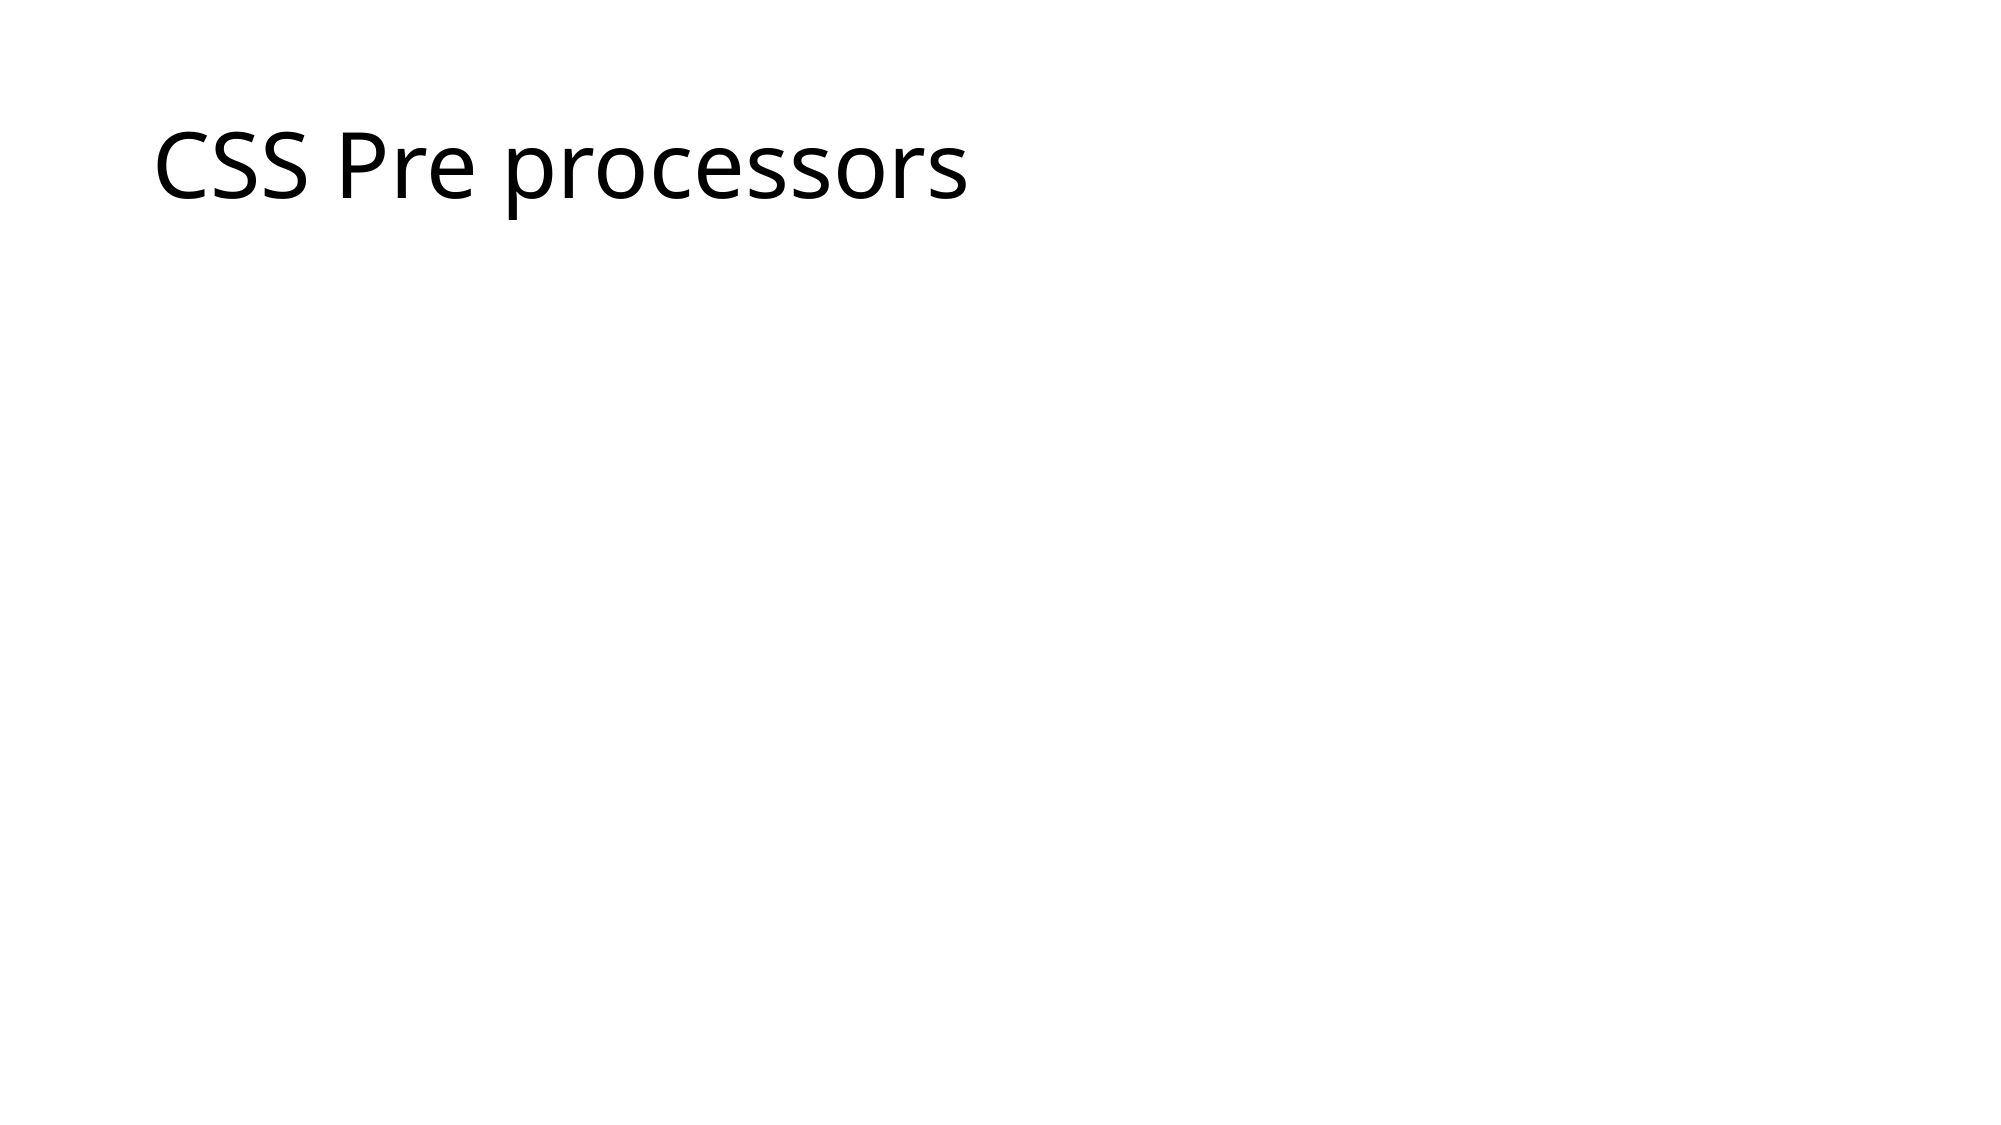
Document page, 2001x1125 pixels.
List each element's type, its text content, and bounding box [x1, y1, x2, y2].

title CSS Pre processors [137, 59, 1863, 278]
